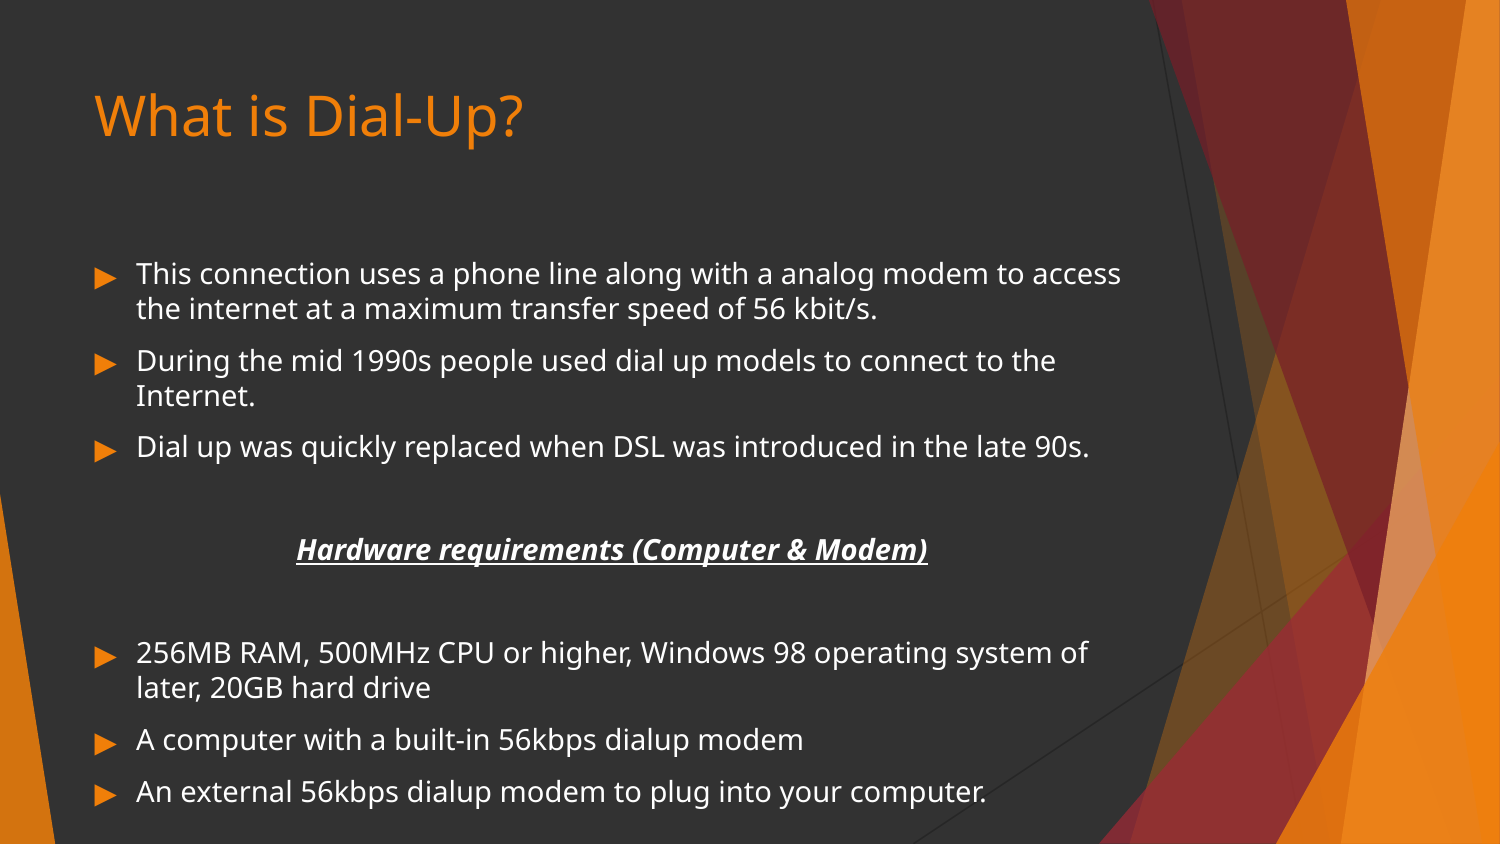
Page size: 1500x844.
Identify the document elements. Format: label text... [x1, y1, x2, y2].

title What is Dial-Up? [83, 75, 1141, 238]
list This connection uses a phone line along with a analog modem to access the internet at a maximum transfer speed of 56 kbit/s. During the mid 1990s people used dial up models to connect to the Internet. Dial up was quickly replaced when DSL was introduced in the late 90s. Hardware requirements (Computer & Modem) 256MB RAM, 500MHz CPU or higher, Windows 98 operating system of later, 20GB hard drive A computer with a built-in 56kbps dialup modem An external 56kbps dialup modem to plug into your computer. [83, 249, 1141, 777]
